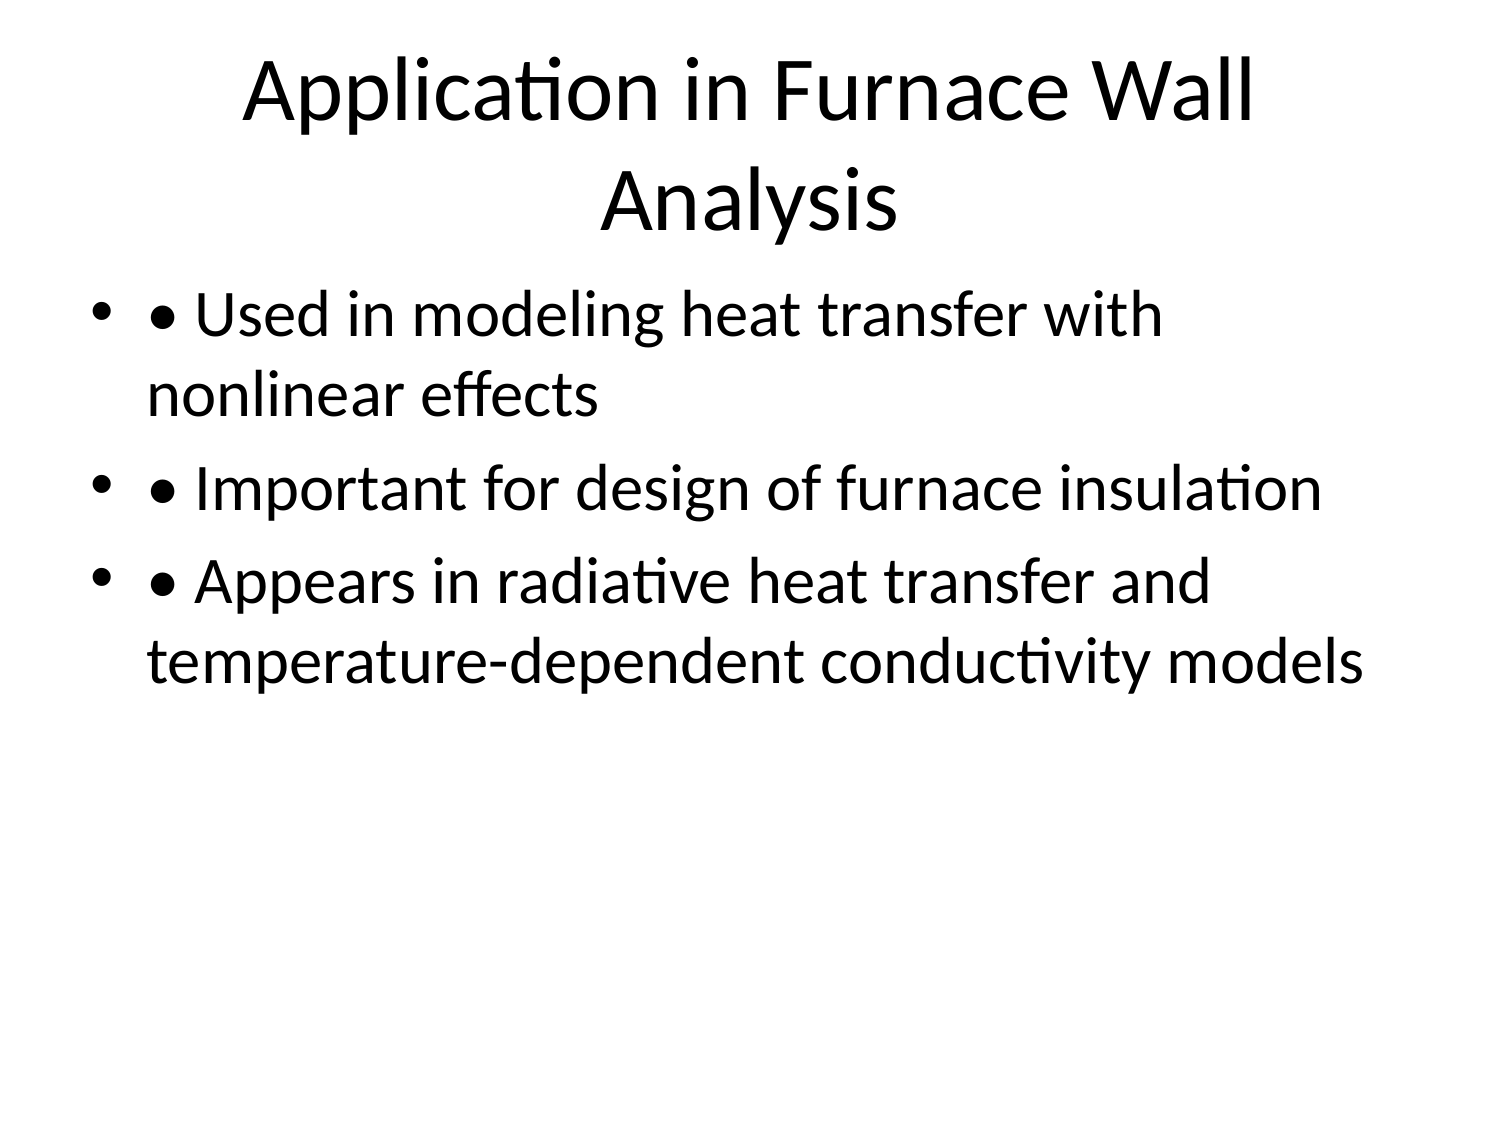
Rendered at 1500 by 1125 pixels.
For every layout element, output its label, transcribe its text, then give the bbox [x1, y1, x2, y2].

list • Used in modeling heat transfer with nonlinear effects • Important for design of furnace insulation • Appears in radiative heat transfer and temperature-dependent conductivity models [75, 262, 1425, 1005]
title Application in Furnace Wall Analysis [75, 45, 1425, 233]
